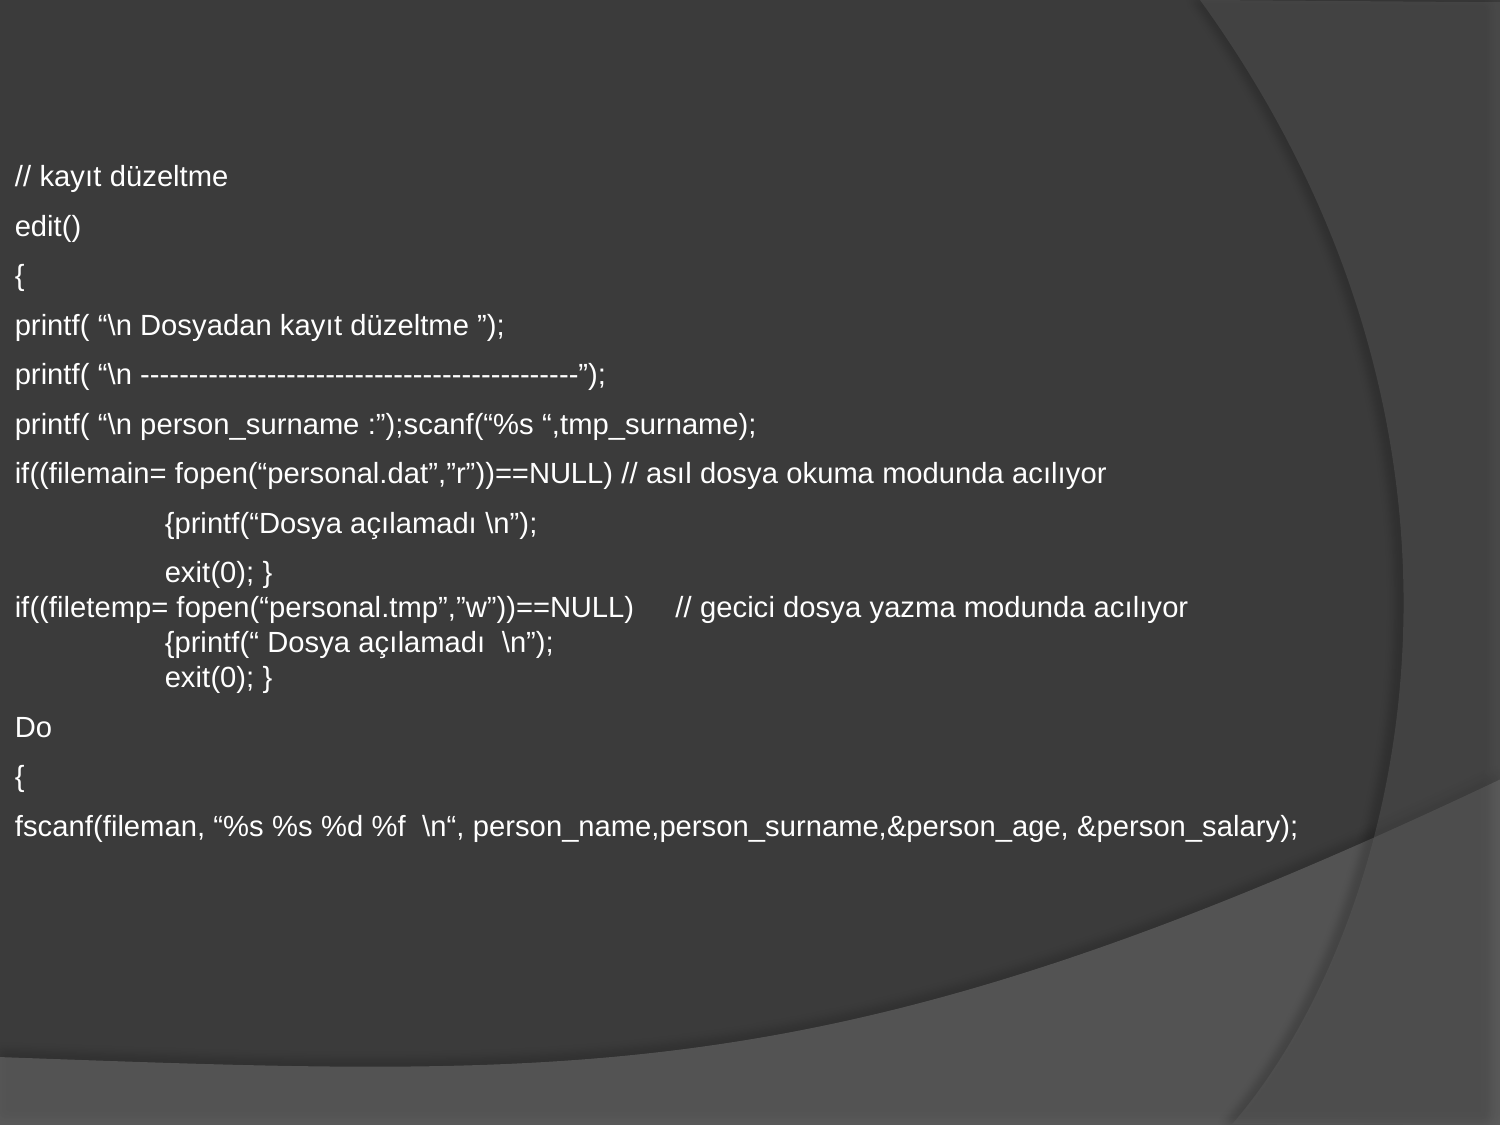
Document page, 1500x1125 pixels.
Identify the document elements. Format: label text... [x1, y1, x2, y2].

text_box // kayıt düzeltme edit() { printf( “\n Dosyadan kayıt düzeltme ”); printf( “\n ---------------------------------------------”); printf( “\n person_surname :”);scanf(“%s “,tmp_surname); if((filemain= fopen(“personal.dat”,”r”))==NULL) // asıl dosya okuma modunda acılıyor {printf(“Dosya açılamadı \n”); exit(0); } if((filetemp= fopen(“personal.tmp”,”w”))==NULL) // gecici dosya yazma modunda acılıyor {printf(“ Dosya açılamadı \n”); exit(0); } Do { fscanf(fileman, “%s %s %d %f \n“, person_name,person_surname,&person_age, &person_salary); [0, 149, 1500, 850]
